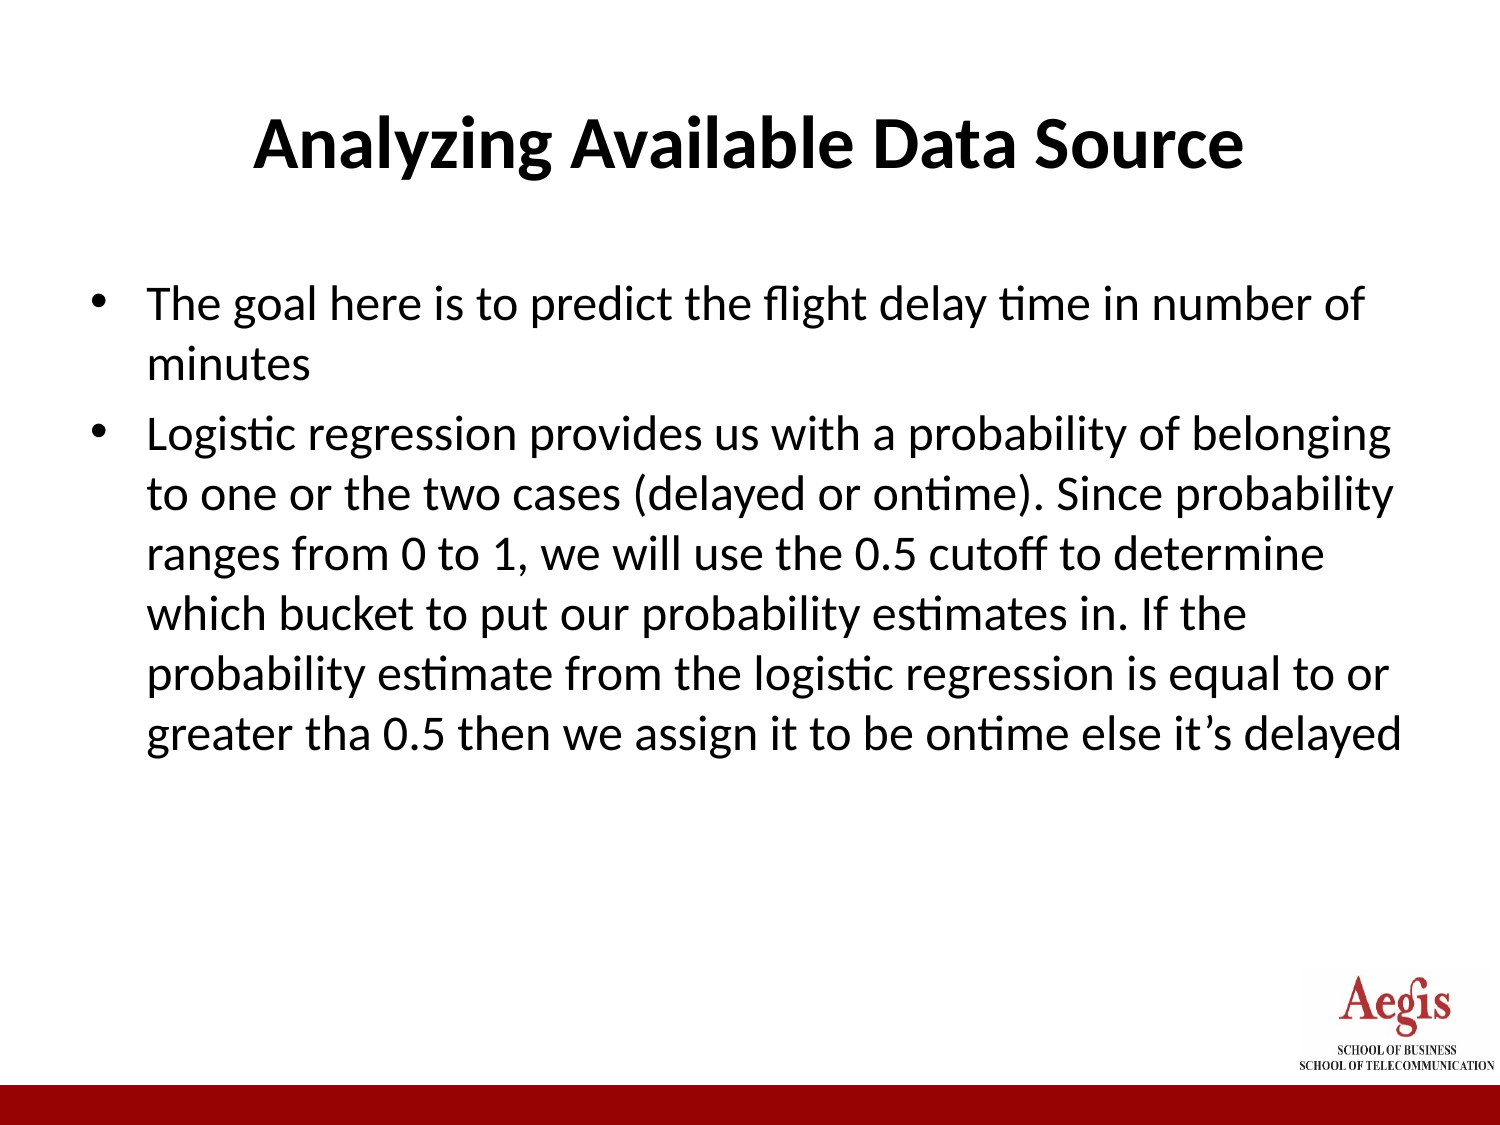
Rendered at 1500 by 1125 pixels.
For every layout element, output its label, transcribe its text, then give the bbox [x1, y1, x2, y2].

title Analyzing Available Data Source [75, 45, 1425, 233]
list The goal here is to predict the flight delay time in number of minutes Logistic regression provides us with a probability of belonging to one or the two cases (delayed or ontime). Since probability ranges from 0 to 1, we will use the 0.5 cutoff to determine which bucket to put our probability estimates in. If the probability estimate from the logistic regression is equal to or greater tha 0.5 then we assign it to be ontime else it’s delayed [75, 262, 1425, 1005]
picture [1299, 969, 1494, 1070]
